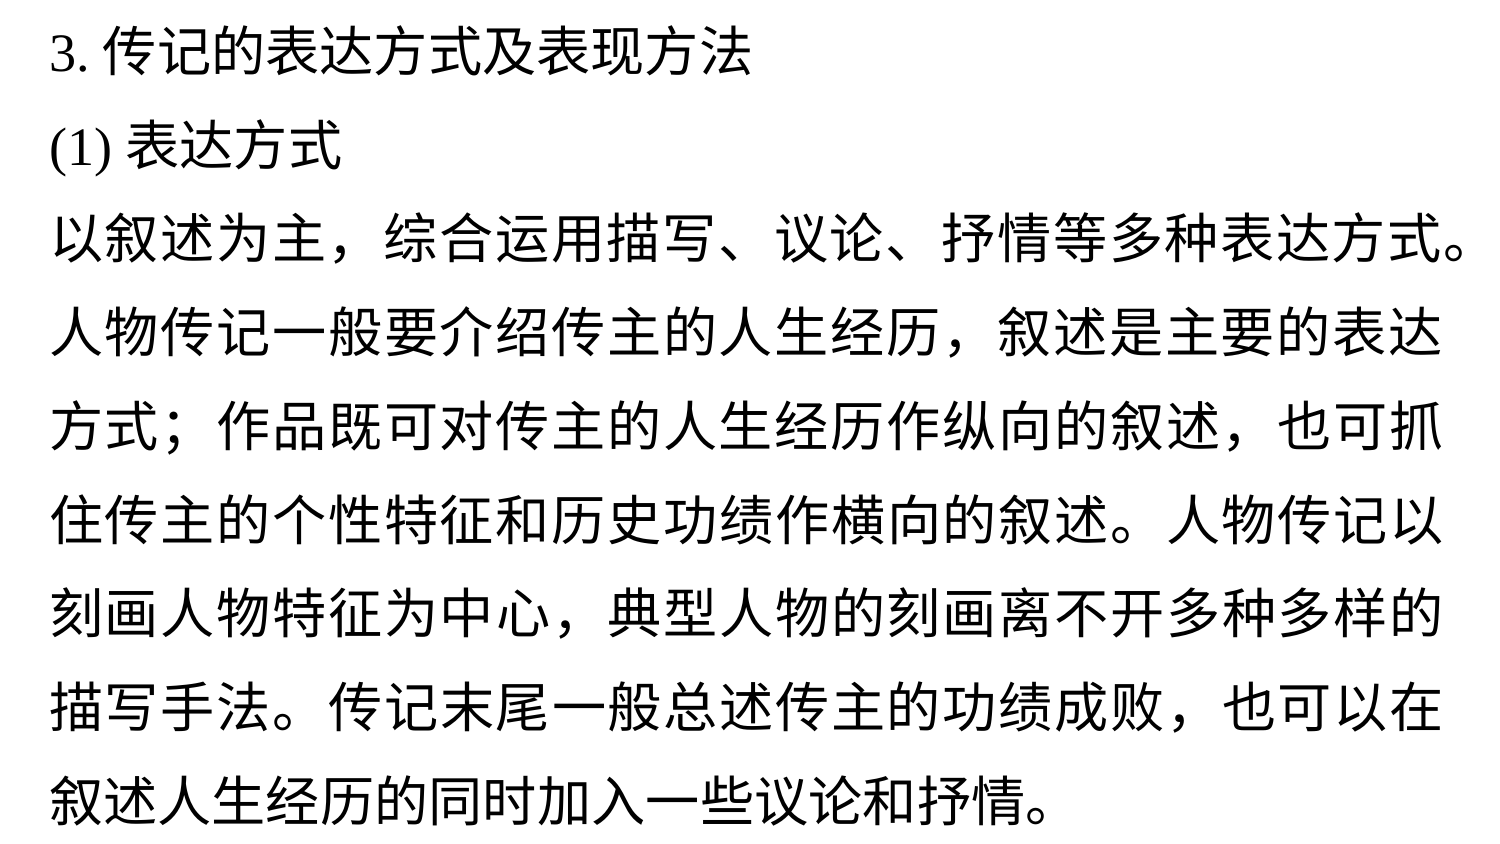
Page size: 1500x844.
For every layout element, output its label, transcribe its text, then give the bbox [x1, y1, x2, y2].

text_box 3.传记的表达方式及表现方法 (1)表达方式 以叙述为主，综合运用描写、议论、抒情等多种表达方式。 人物传记一般要介绍传主的人生经历，叙述是主要的表达方式；作品既可对传主的人生经历作纵向的叙述，也可抓住传主的个性特征和历史功绩作横向的叙述。人物传记以刻画人物特征为中心，典型人物的刻画离不开多种多样的描写手法。传记末尾一般总述传主的功绩成败，也可以在叙述人生经历的同时加入一些议论和抒情。 [34, 0, 1459, 840]
